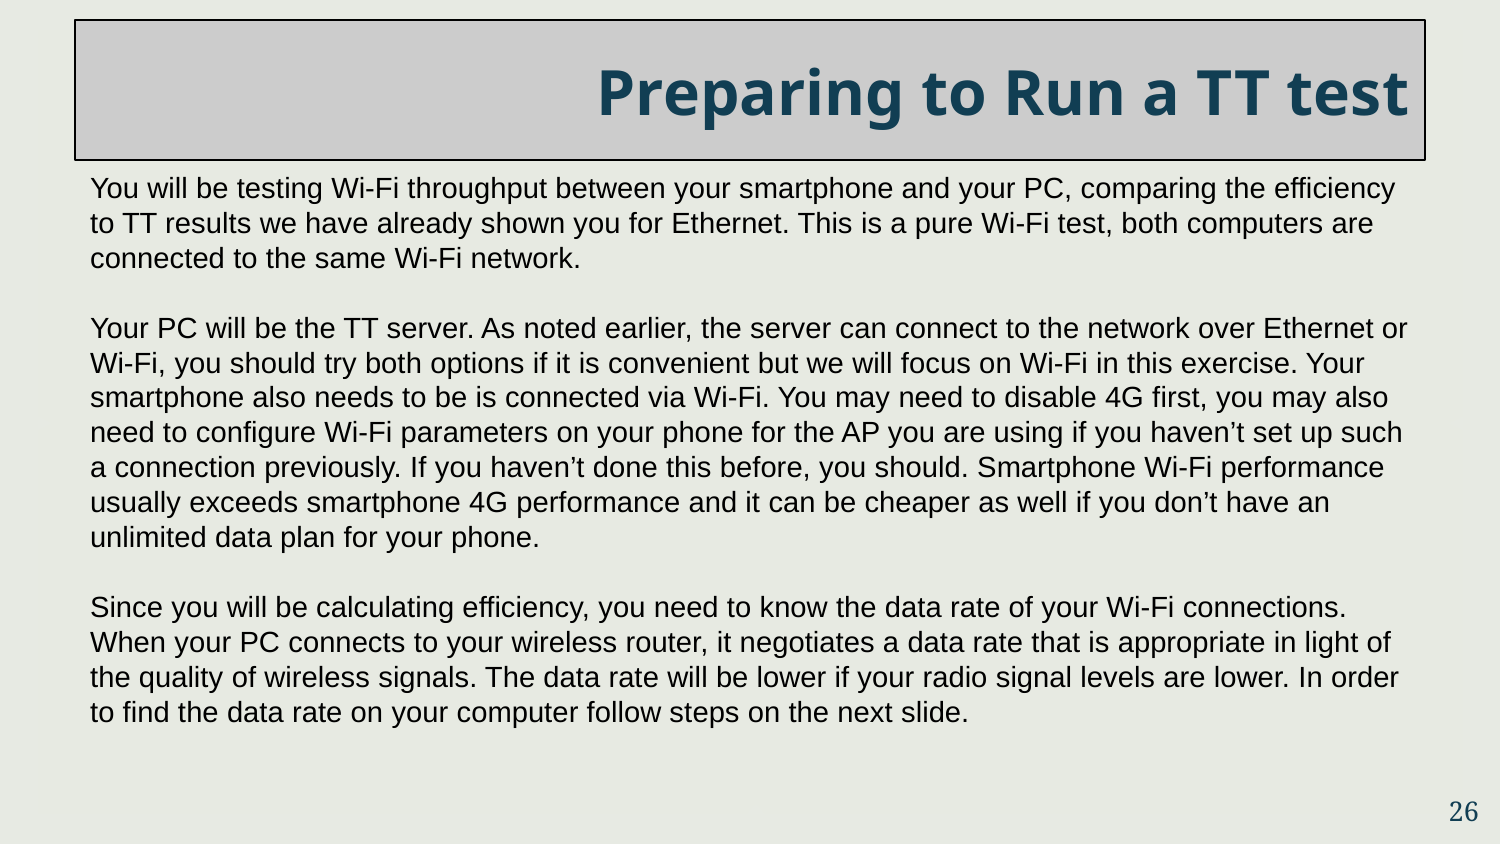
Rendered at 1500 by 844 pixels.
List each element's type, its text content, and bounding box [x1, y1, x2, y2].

title Preparing to Run a TT test [74, 19, 1426, 161]
slide_number 26 [1403, 779, 1494, 844]
text_box You will be testing Wi-Fi throughput between your smartphone and your PC, comparing the efficiency to TT results we have already shown you for Ethernet. This is a pure Wi-Fi test, both computers are connected to the same Wi-Fi network. Your PC will be the TT server. As noted earlier, the server can connect to the network over Ethernet or Wi-Fi, you should try both options if it is convenient but we will focus on Wi-Fi in this exercise. Your smartphone also needs to be is connected via Wi-Fi. You may need to disable 4G first, you may also need to configure Wi-Fi parameters on your phone for the AP you are using if you haven’t set up such a connection previously. If you haven’t done this before, you should. Smartphone Wi-Fi performance usually exceeds smartphone 4G performance and it can be cheaper as well if you don’t have an unlimited data plan for your phone. Since you will be calculating efficiency, you need to know the data rate of your Wi-Fi connections. When your PC connects to your wireless router, it negotiates a data rate that is appropriate in light of the quality of wireless signals. The data rate will be lower if your radio signal levels are lower. In order to find the data rate on your computer follow steps on the next slide. [74, 154, 1425, 780]
